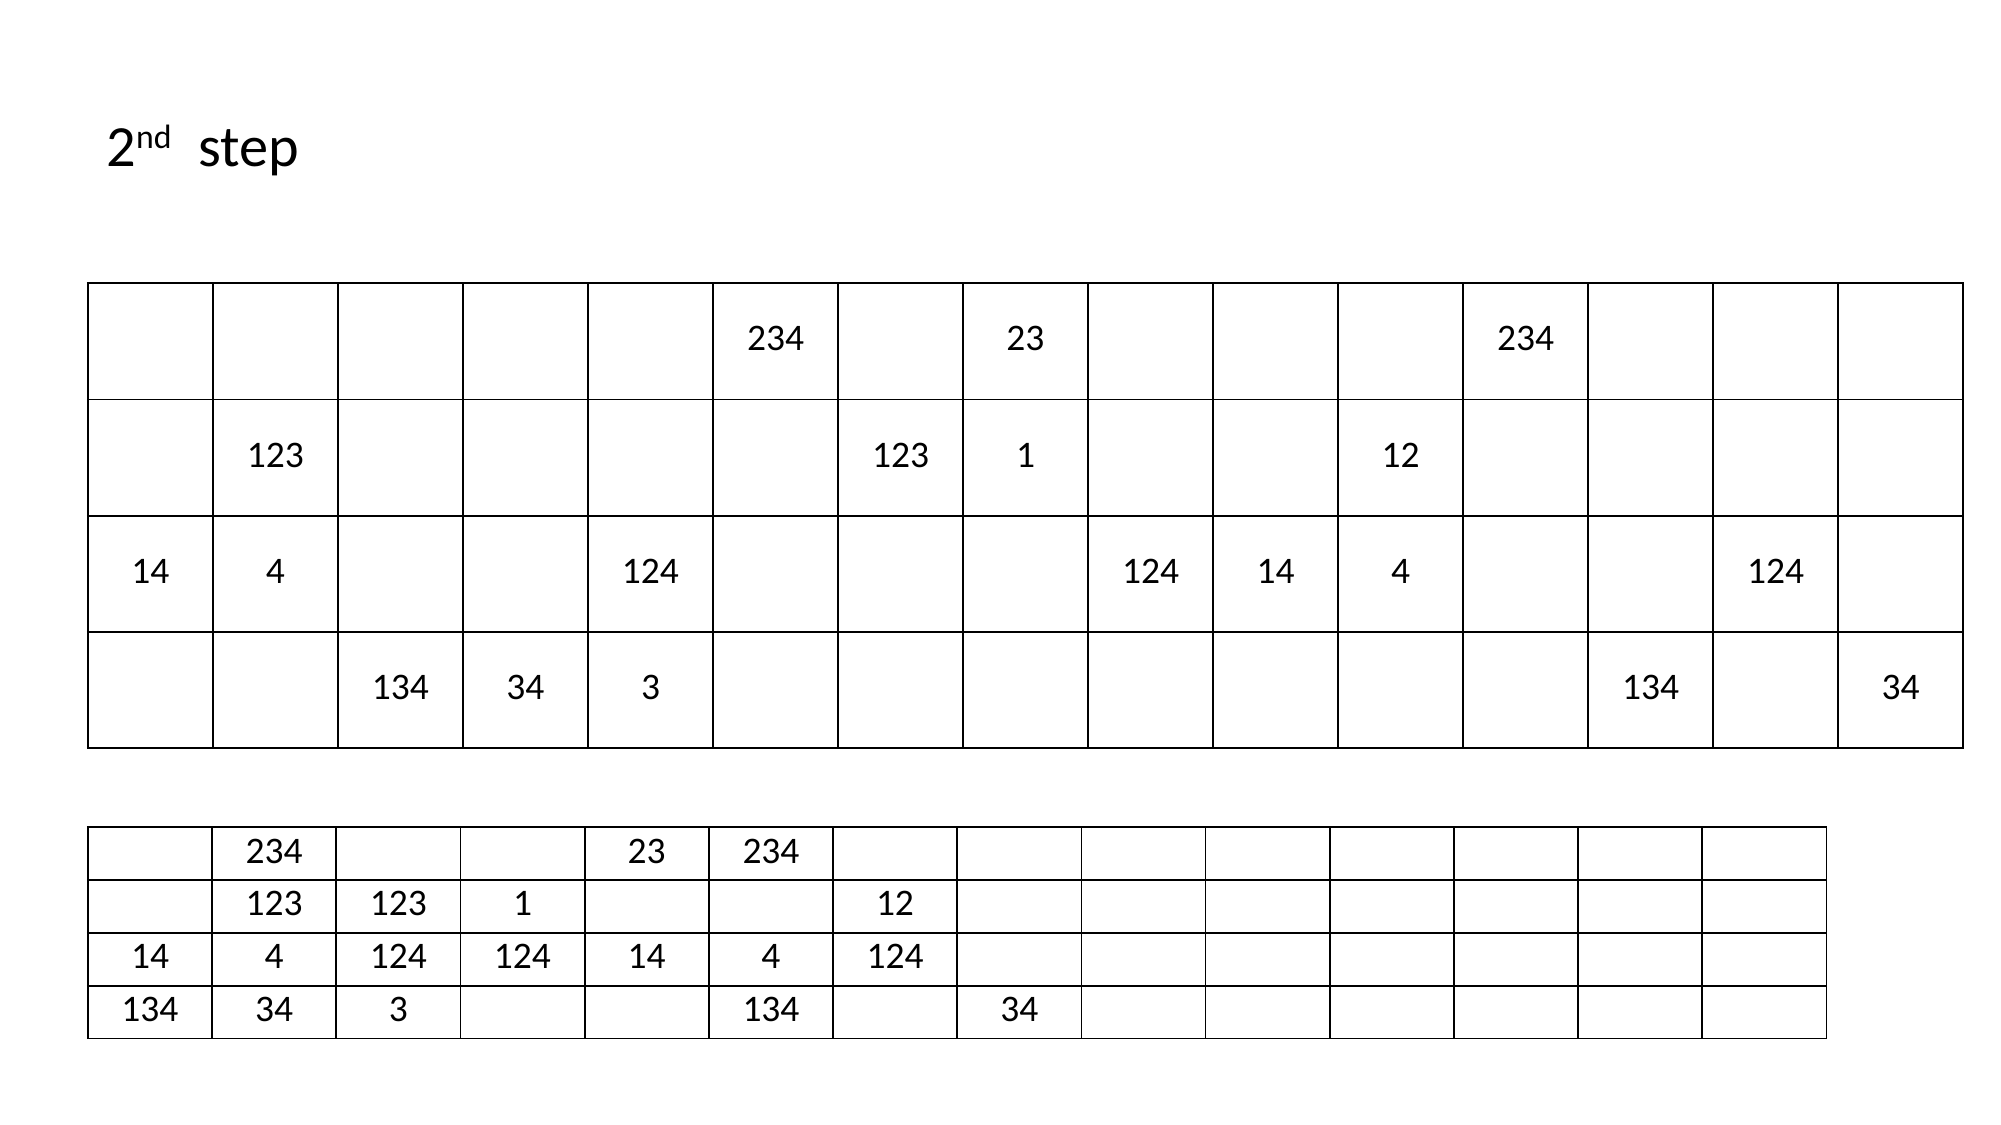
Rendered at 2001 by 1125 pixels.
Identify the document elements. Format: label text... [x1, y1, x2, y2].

table_cell [839, 517, 962, 631]
table_cell [1703, 934, 1826, 985]
table_cell 124 [1089, 517, 1212, 631]
table_header 234 [213, 828, 335, 879]
table_cell [1464, 517, 1587, 631]
table_cell [1455, 987, 1577, 1038]
table_cell 34 [464, 633, 587, 747]
table_cell 123 [839, 400, 962, 515]
table_cell [1579, 987, 1701, 1038]
table_cell [1082, 987, 1205, 1038]
table_cell [1082, 881, 1205, 932]
table_cell [958, 881, 1081, 932]
table_cell [464, 400, 587, 515]
table_cell 4 [214, 517, 337, 631]
table_cell 134 [339, 633, 462, 747]
table_cell [464, 517, 587, 631]
table_cell [1714, 400, 1837, 515]
table_cell 3 [589, 633, 712, 747]
table_cell [834, 987, 956, 1038]
table_cell 123 [214, 400, 337, 515]
table_header [1455, 828, 1577, 879]
table_header [89, 828, 211, 879]
table_cell 124 [589, 517, 712, 631]
table_cell [1206, 934, 1329, 985]
table_cell [1839, 517, 1962, 631]
table_cell 124 [337, 934, 460, 985]
text_box 2nd step [91, 100, 314, 186]
table_cell [1455, 881, 1577, 932]
table_cell 14 [89, 934, 211, 985]
table_cell [964, 633, 1087, 747]
table_cell 123 [337, 881, 460, 932]
table_cell [1339, 633, 1462, 747]
table_cell [1839, 400, 1962, 515]
table_header 234 [714, 284, 837, 399]
table_cell 124 [1714, 517, 1837, 631]
table_cell [89, 881, 211, 932]
table_cell [586, 881, 708, 932]
table_cell [1331, 881, 1453, 932]
table_cell [1089, 400, 1212, 515]
table_cell 14 [89, 517, 212, 631]
table_header 23 [964, 284, 1087, 399]
table_cell [958, 934, 1081, 985]
table_cell [589, 400, 712, 515]
table_header [839, 284, 962, 399]
table_header [1206, 828, 1329, 879]
table_header [1331, 828, 1453, 879]
table_header [589, 284, 712, 399]
table_cell [89, 633, 212, 747]
table_cell 1 [461, 881, 584, 932]
table_header [1579, 828, 1701, 879]
table_cell [1589, 400, 1712, 515]
table_cell 12 [1339, 400, 1462, 515]
table_cell 34 [958, 987, 1081, 1038]
table_header [1839, 284, 1962, 399]
table_cell [1331, 934, 1453, 985]
table_cell 4 [213, 934, 335, 985]
table_header 234 [1464, 284, 1587, 399]
table_cell [1579, 881, 1701, 932]
table_cell 3 [337, 987, 460, 1038]
table_cell [339, 517, 462, 631]
table_header [214, 284, 337, 399]
table_header 23 [586, 828, 708, 879]
table_cell 12 [834, 881, 956, 932]
table_cell [1455, 934, 1577, 985]
table_cell [1703, 987, 1826, 1038]
table_cell 124 [834, 934, 956, 985]
table_cell 34 [213, 987, 335, 1038]
table_cell [1703, 881, 1826, 932]
table_header [464, 284, 587, 399]
table_cell 14 [1214, 517, 1337, 631]
table_cell [714, 633, 837, 747]
table_cell [461, 987, 584, 1038]
table_cell [89, 400, 212, 515]
table_header [1082, 828, 1205, 879]
table_cell [214, 633, 337, 747]
table_header [1714, 284, 1837, 399]
table_header [339, 284, 462, 399]
table_cell 14 [586, 934, 708, 985]
table_cell 4 [1339, 517, 1462, 631]
table_cell [1464, 400, 1587, 515]
table_cell 123 [213, 881, 335, 932]
table_cell 124 [461, 934, 584, 985]
table_cell 134 [1589, 633, 1712, 747]
table_cell [1331, 987, 1453, 1038]
table_cell [1589, 517, 1712, 631]
table_cell 4 [710, 934, 832, 985]
table_cell 34 [1839, 633, 1962, 747]
table_cell [714, 400, 837, 515]
table_cell 134 [710, 987, 832, 1038]
table_cell [714, 517, 837, 631]
table_header [89, 284, 212, 399]
table_header [1589, 284, 1712, 399]
table_header 234 [710, 828, 832, 879]
table_cell 134 [89, 987, 211, 1038]
table_cell [1082, 934, 1205, 985]
table_header [1214, 284, 1337, 399]
table_header [1089, 284, 1212, 399]
table_cell [339, 400, 462, 515]
table_header [1339, 284, 1462, 399]
table_cell [1206, 881, 1329, 932]
table_cell [710, 881, 832, 932]
table_cell [586, 987, 708, 1038]
table_header [958, 828, 1081, 879]
table_cell [1214, 400, 1337, 515]
table_cell [1579, 934, 1701, 985]
table_header [834, 828, 956, 879]
table_cell [1206, 987, 1329, 1038]
table_cell [964, 517, 1087, 631]
table_header [1703, 828, 1826, 879]
table_cell [1464, 633, 1587, 747]
table_cell [839, 633, 962, 747]
table_cell [1714, 633, 1837, 747]
table_cell [1214, 633, 1337, 747]
table_cell 1 [964, 400, 1087, 515]
table_cell [1089, 633, 1212, 747]
table_header [337, 828, 460, 879]
table_header [461, 828, 584, 879]
